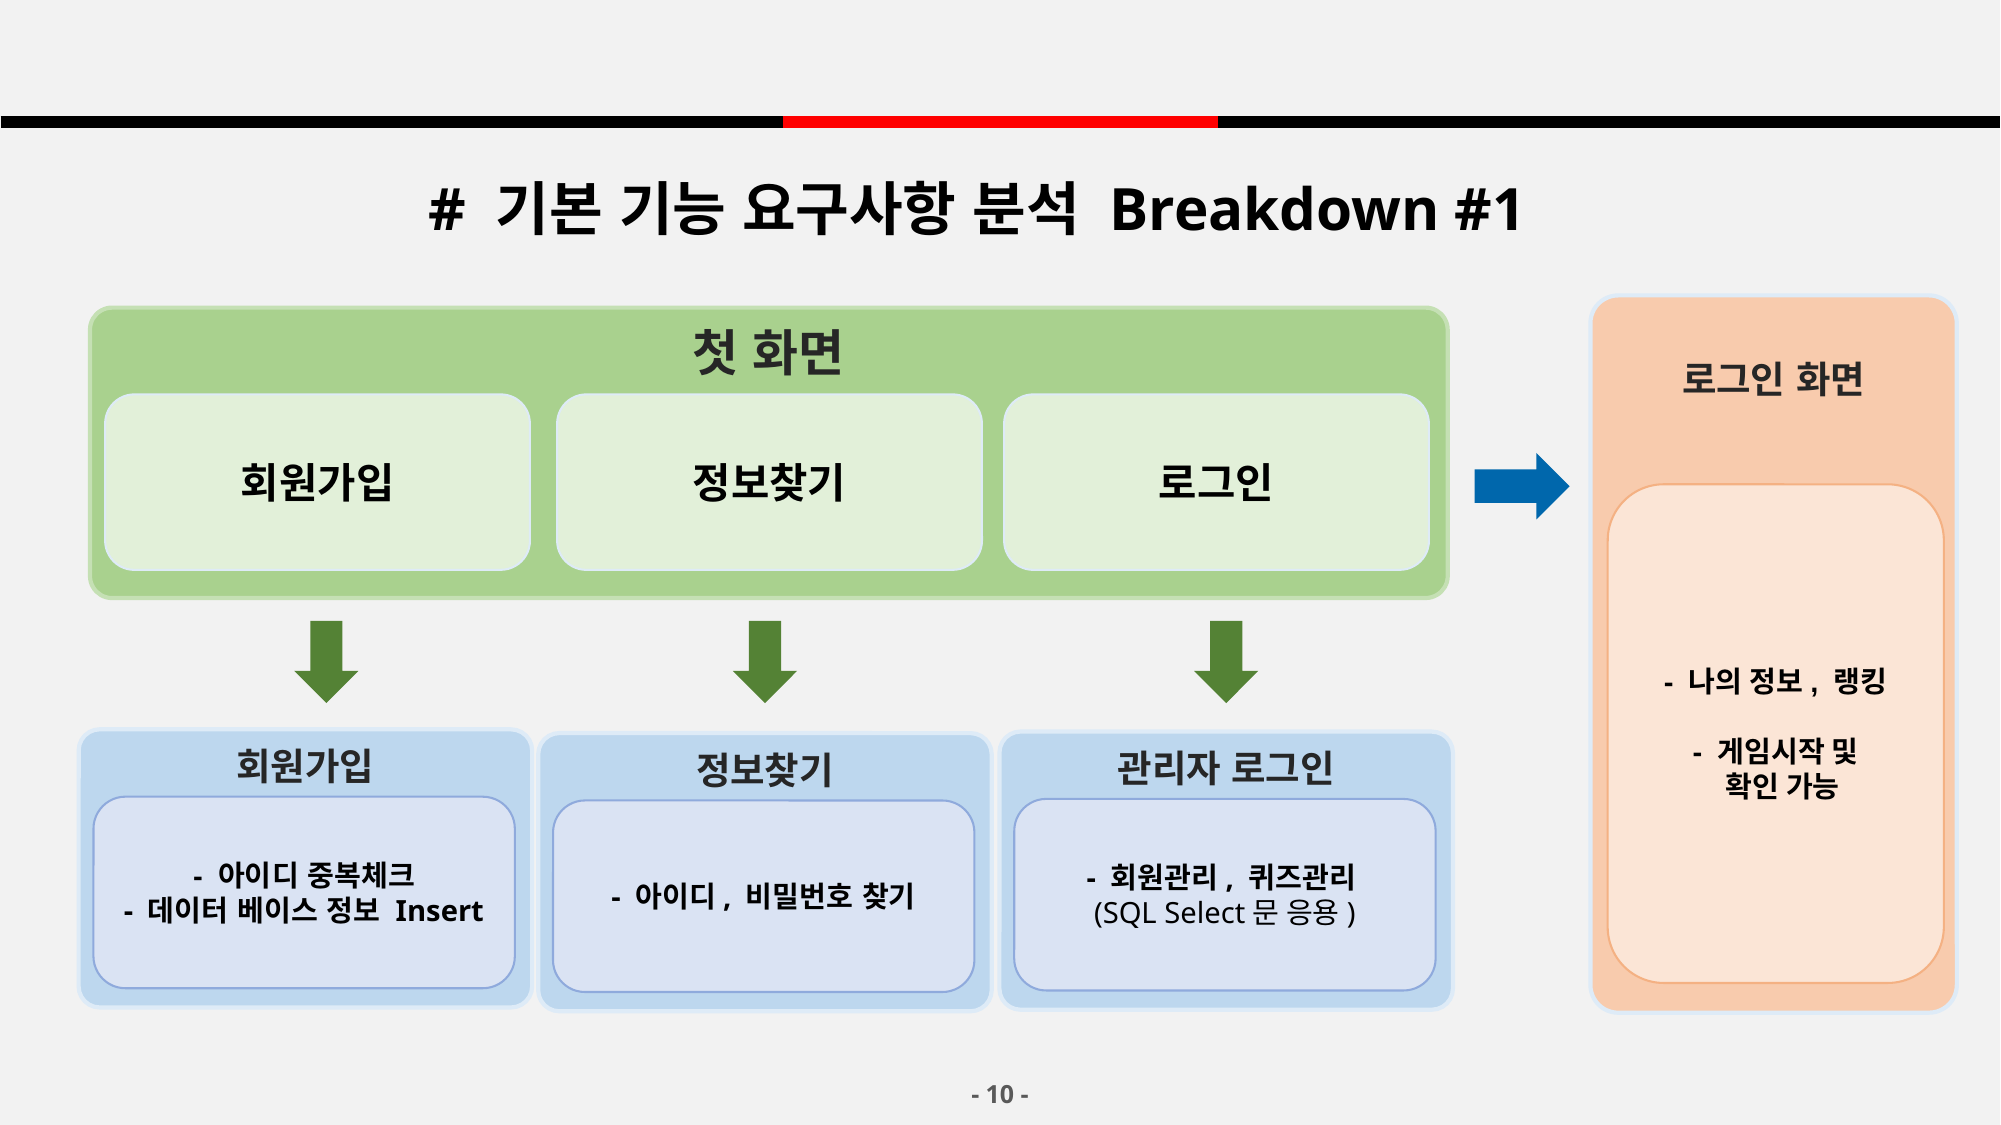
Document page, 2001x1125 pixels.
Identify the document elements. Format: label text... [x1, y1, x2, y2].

text_box [1194, 620, 1259, 704]
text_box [999, 731, 1453, 1010]
title # 기본 기능 요구사항 분석 Breakdown #1 [399, 174, 1556, 250]
text_box [294, 620, 359, 704]
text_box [538, 733, 992, 1012]
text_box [1590, 307, 1957, 1001]
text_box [78, 729, 533, 1008]
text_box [86, 307, 1452, 599]
text_box [1474, 452, 1570, 520]
text_box [732, 620, 798, 704]
